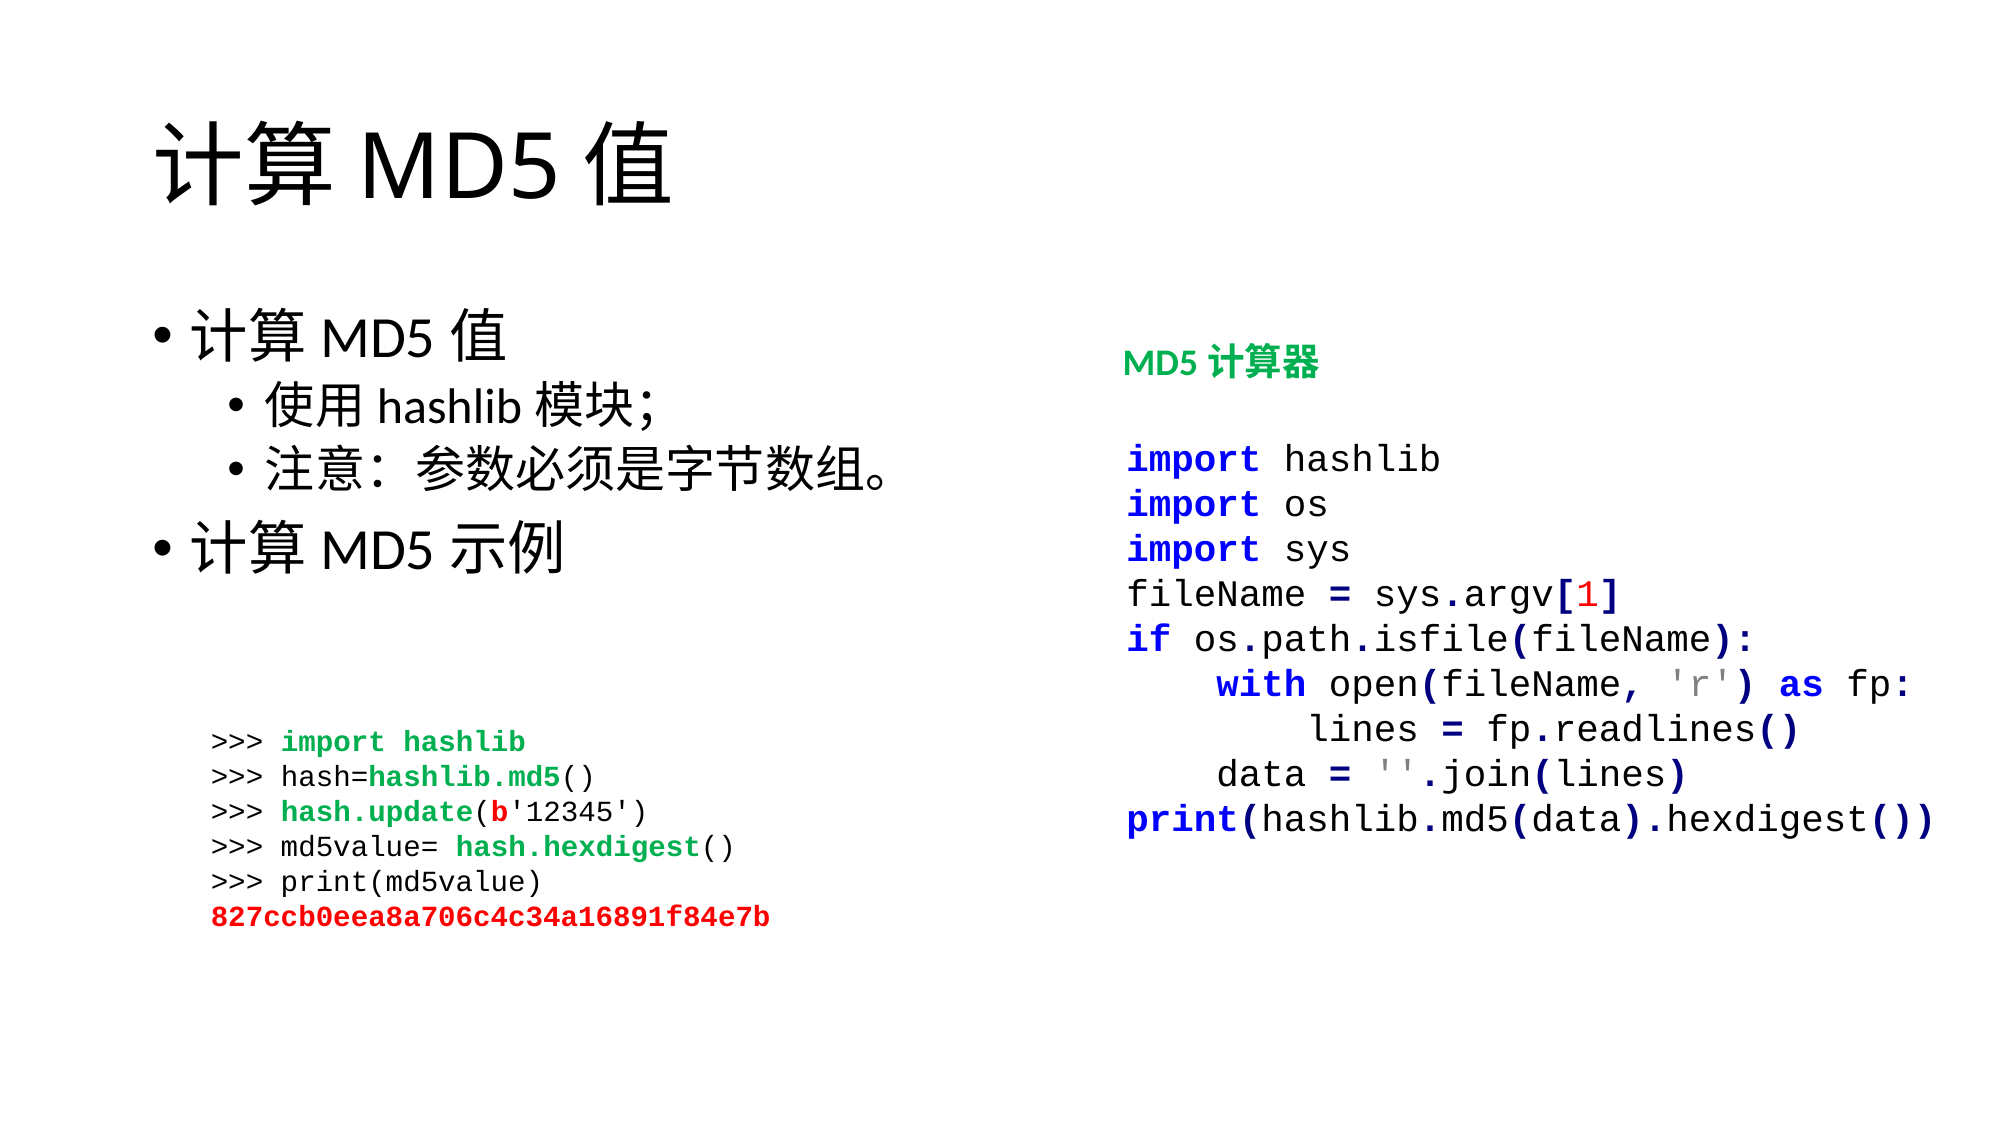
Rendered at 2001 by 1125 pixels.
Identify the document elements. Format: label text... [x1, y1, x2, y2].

text_box MD5计算器 [1107, 330, 1335, 391]
title 计算MD5值 [137, 59, 1863, 278]
text_box >>> import hashlib >>> hash=hashlib.md5() >>> hash.update(b'12345') >>> md5value= hash.hexdigest() >>> print(md5value) 827ccb0eea8a706c4c34a16891f84e7b [196, 715, 824, 940]
text_box import hashlib import os import sys fileName = sys.argv[1] if os.path.isfile(fileName): with open(fileName, 'r') as fp: lines = fp.readlines() data = ''.join(lines) print(hashlib.md5(data).hexdigest()) [1111, 426, 1979, 846]
list 计算MD5值 使用hashlib模块； 注意：参数必须是字节数组。 计算MD5示例 [137, 299, 997, 600]
